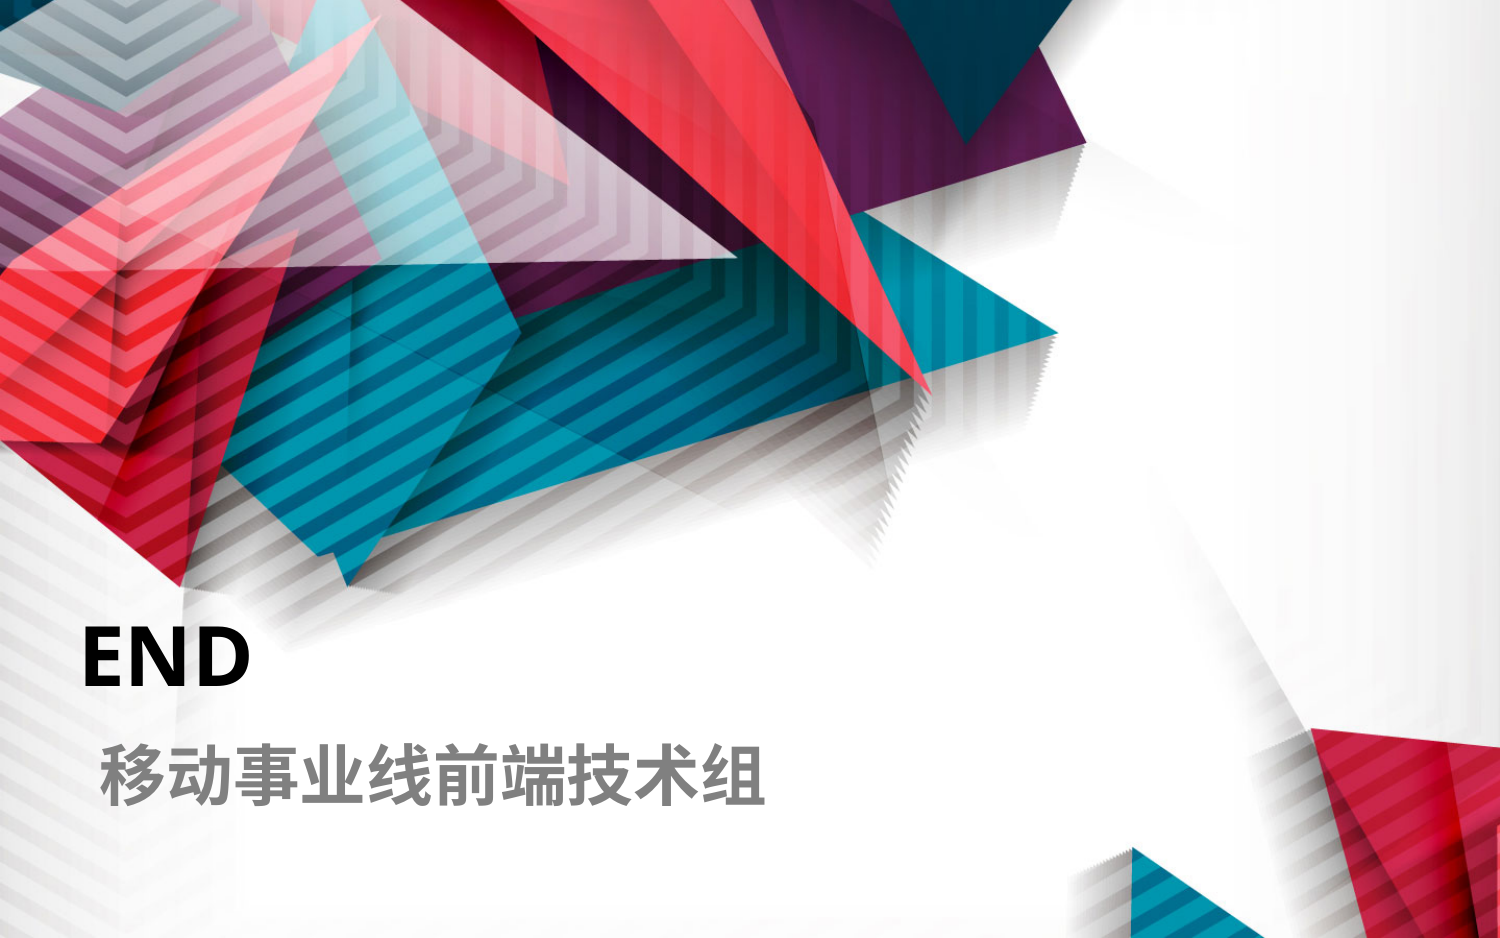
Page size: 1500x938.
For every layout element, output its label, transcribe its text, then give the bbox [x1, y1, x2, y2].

text_box 移动事业线前端技术组 [85, 726, 783, 822]
text_box END [63, 595, 270, 711]
picture [0, 0, 1500, 938]
